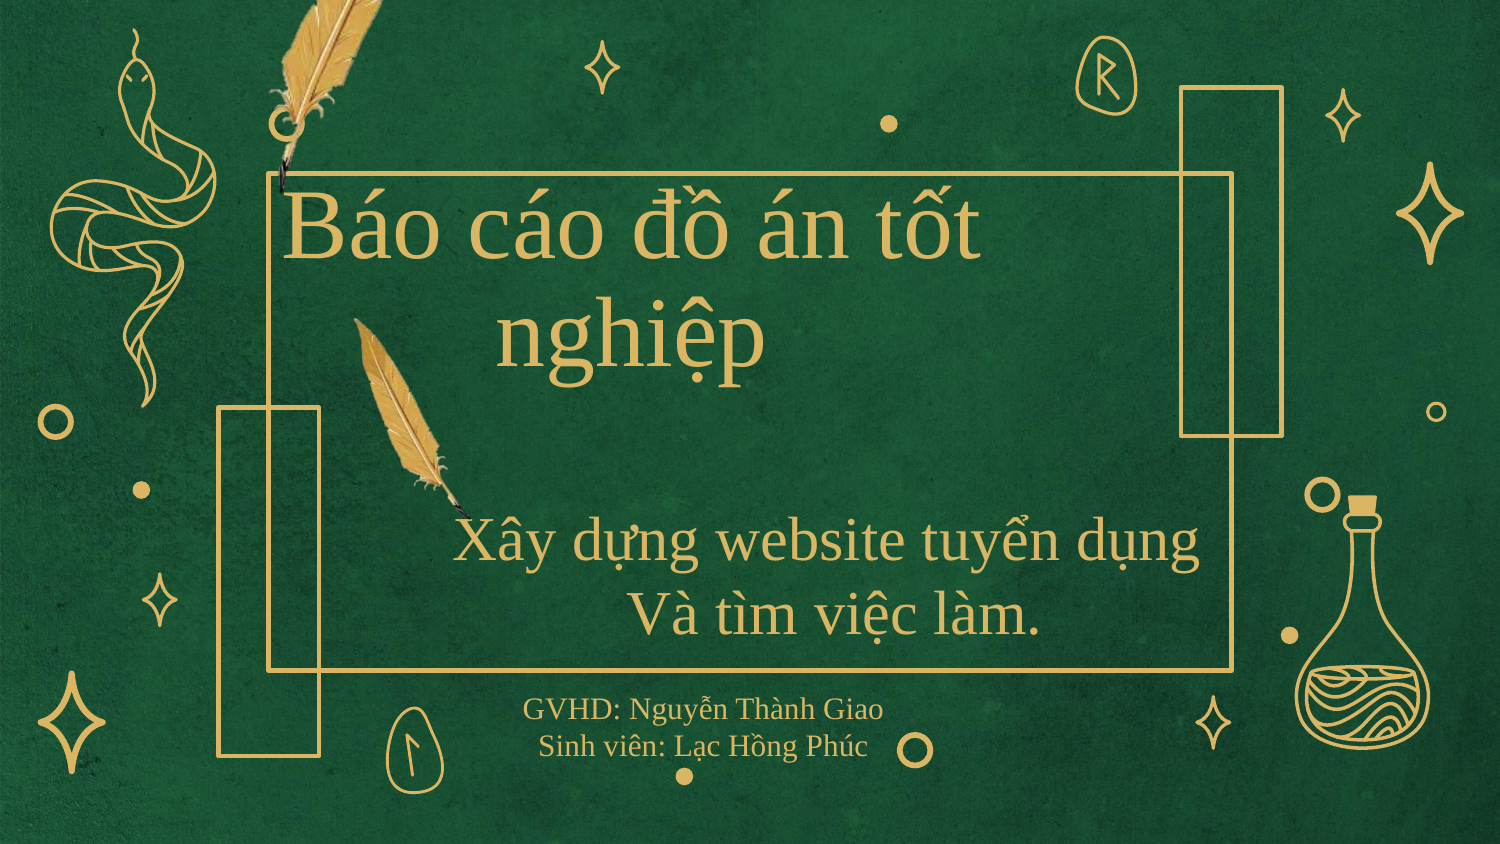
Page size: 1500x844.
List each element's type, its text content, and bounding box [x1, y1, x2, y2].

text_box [1068, 35, 1138, 116]
subtitle Xây dựng website tuyển dụng Và tìm việc làm. [414, 488, 1256, 657]
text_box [45, 28, 219, 408]
text_box [513, 173, 1232, 488]
text_box [1195, 694, 1232, 750]
text_box [218, 407, 319, 756]
text_box [319, 461, 1232, 671]
text_box [1180, 87, 1282, 436]
title Báo cáo đồ án tốt nghiệp [224, 151, 1102, 408]
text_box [380, 706, 450, 795]
picture [0, 0, 1500, 844]
text_box GVHD: Nguyễn Thành Giao Sinh viên: Lạc Hồng Phúc [506, 680, 901, 771]
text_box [1288, 495, 1437, 751]
text_box [674, 268, 825, 419]
